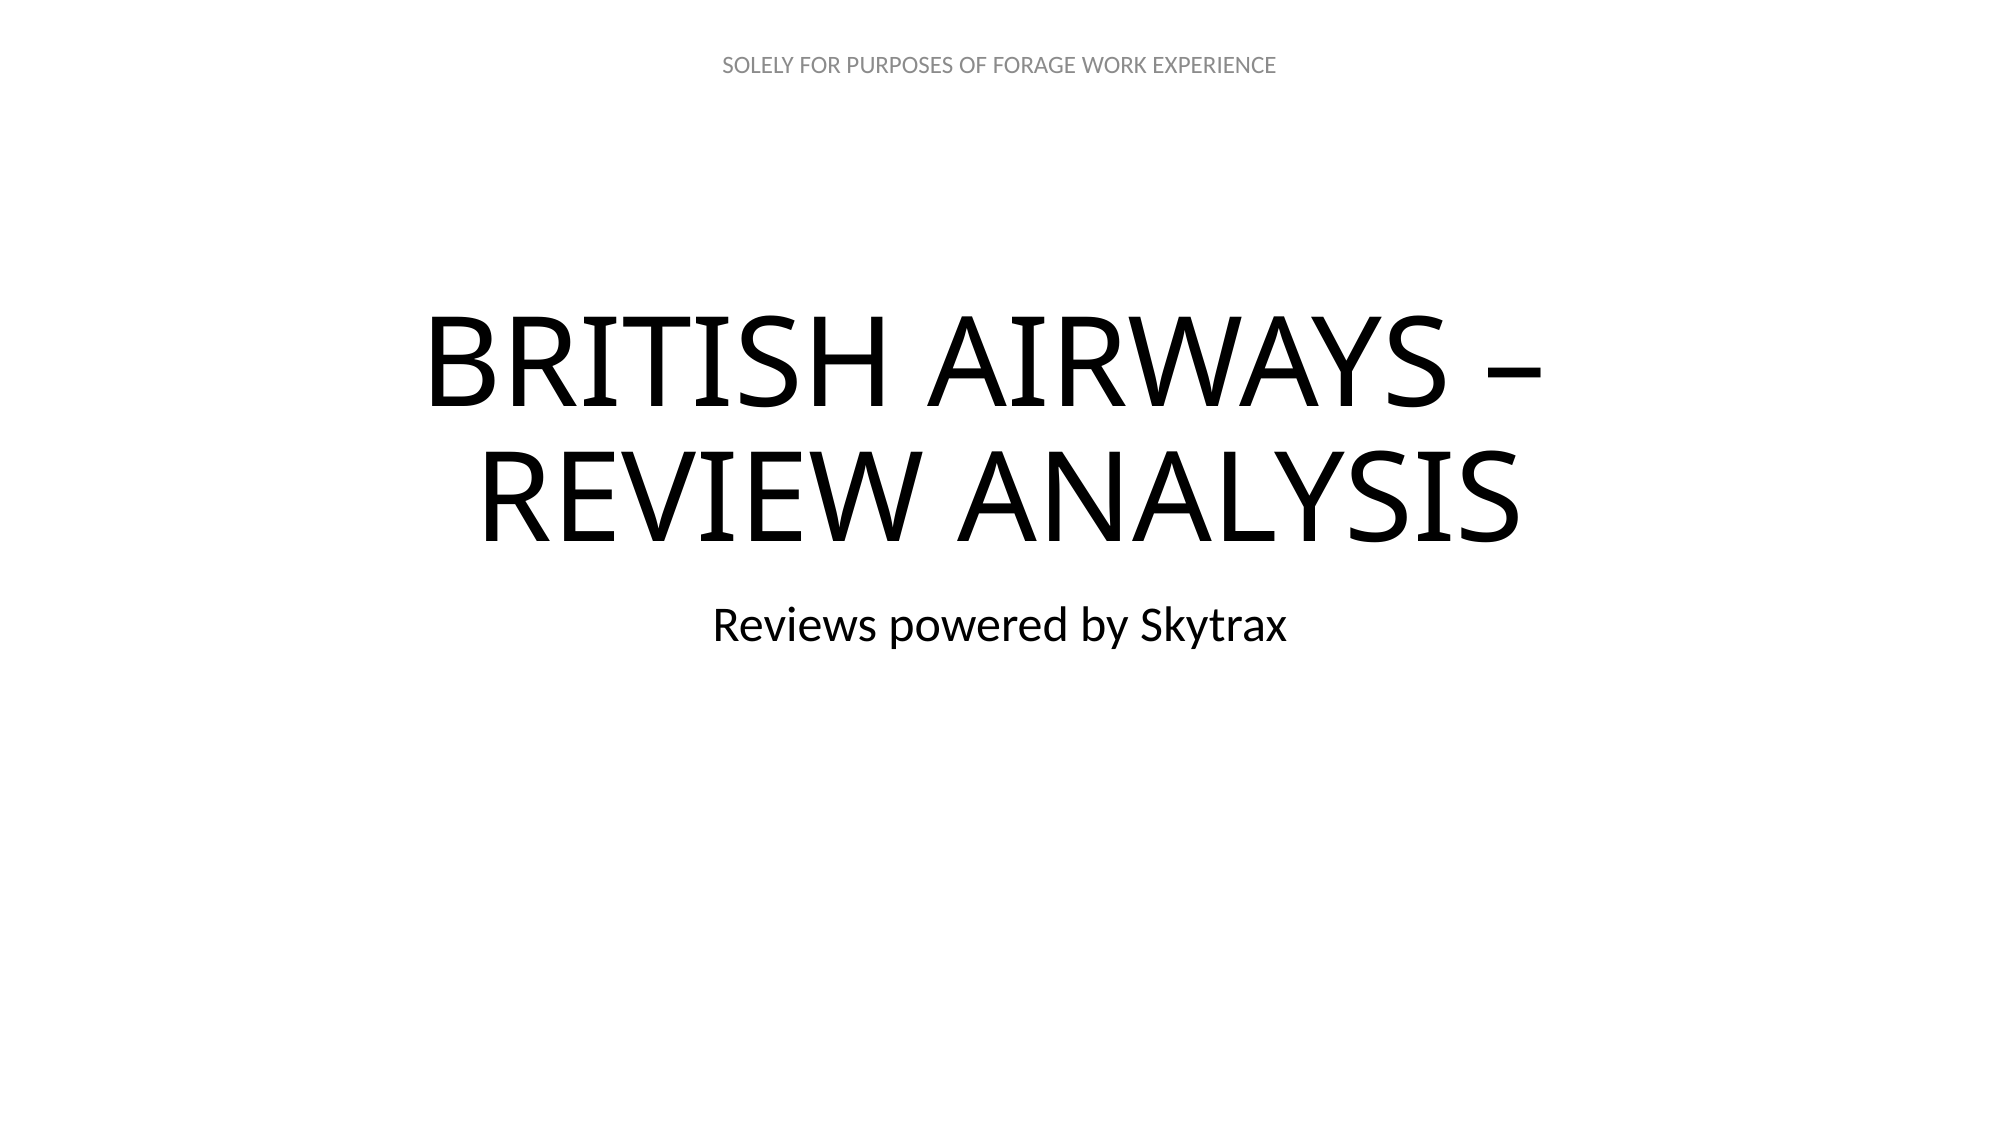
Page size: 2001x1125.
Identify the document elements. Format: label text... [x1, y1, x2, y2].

title BRITISH AIRWAYS – REVIEW ANALYSIS [249, 184, 1750, 576]
subtitle Reviews powered by Skytrax [249, 590, 1750, 863]
